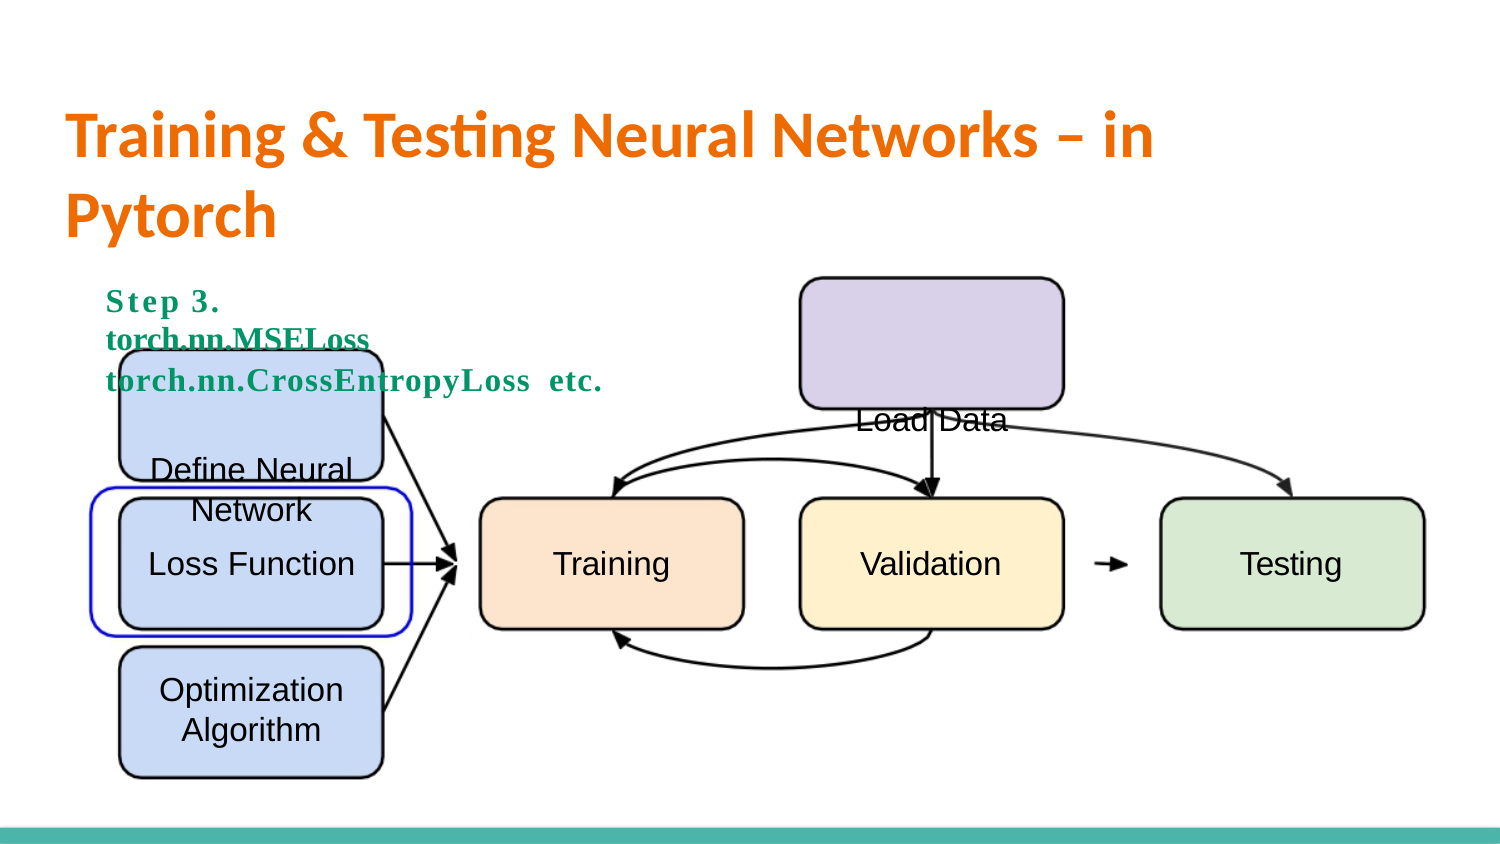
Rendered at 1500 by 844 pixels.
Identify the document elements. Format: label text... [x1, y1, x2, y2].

text_box [0, 826, 1500, 844]
picture [87, 195, 1428, 782]
text_box Training & Testing Neural Networks – in Pytorch Step 3. torch.nn.MSELoss torch.nn.CrossEntropyLoss etc. Load Data Define Neural Network [65, 91, 1383, 529]
